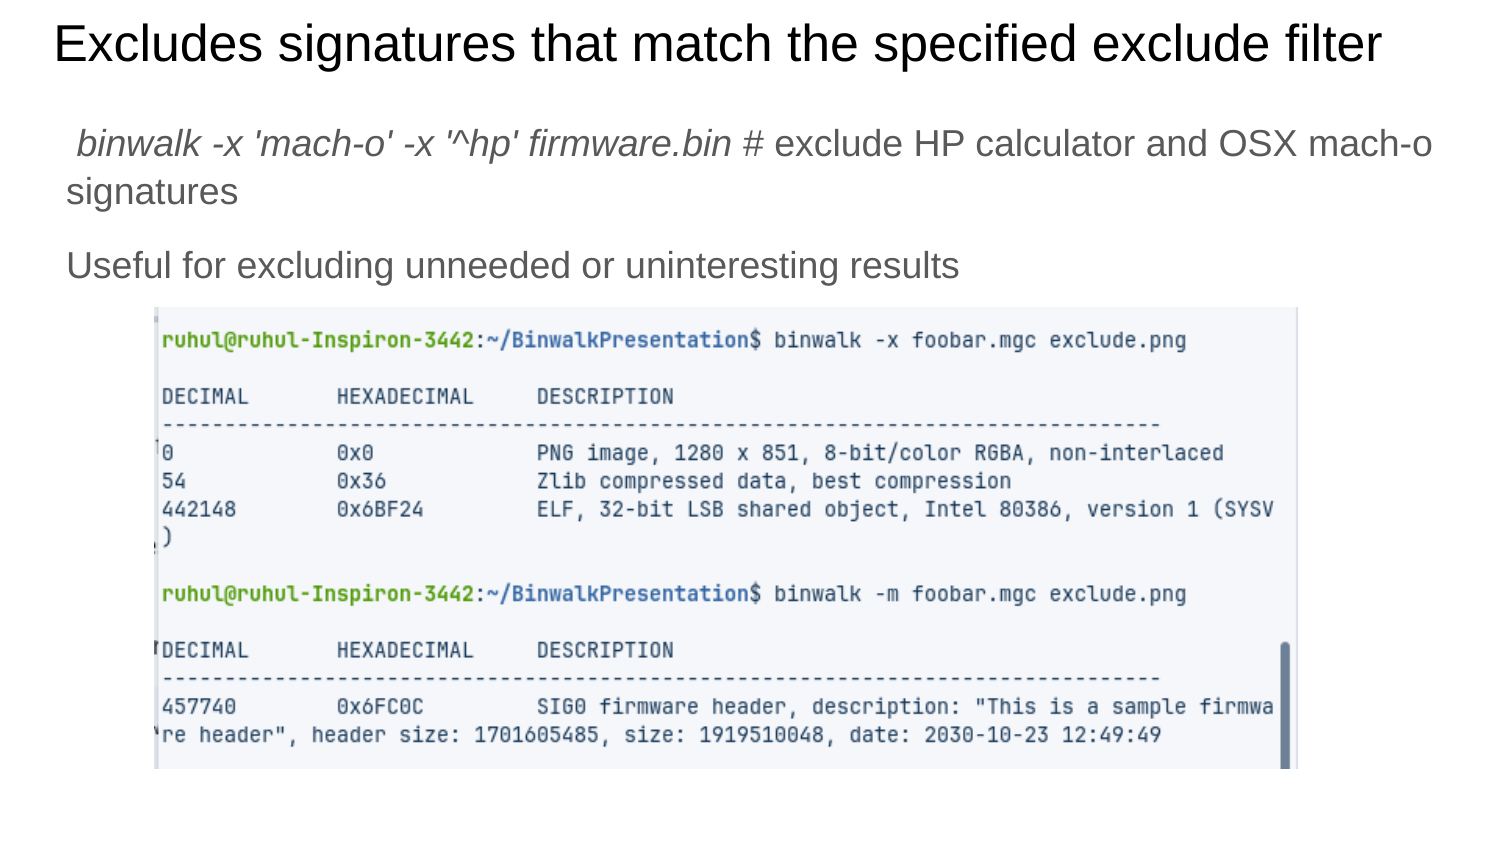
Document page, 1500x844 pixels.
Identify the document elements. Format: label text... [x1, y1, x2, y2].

list binwalk -x 'mach-o' -x '^hp' firmware.bin # exclude HP calculator and OSX mach-o signatures Useful for excluding unneeded or uninteresting results [51, 101, 1449, 809]
picture [153, 307, 1299, 769]
title Excludes signatures that match the specified exclude filter [38, 0, 1436, 94]
